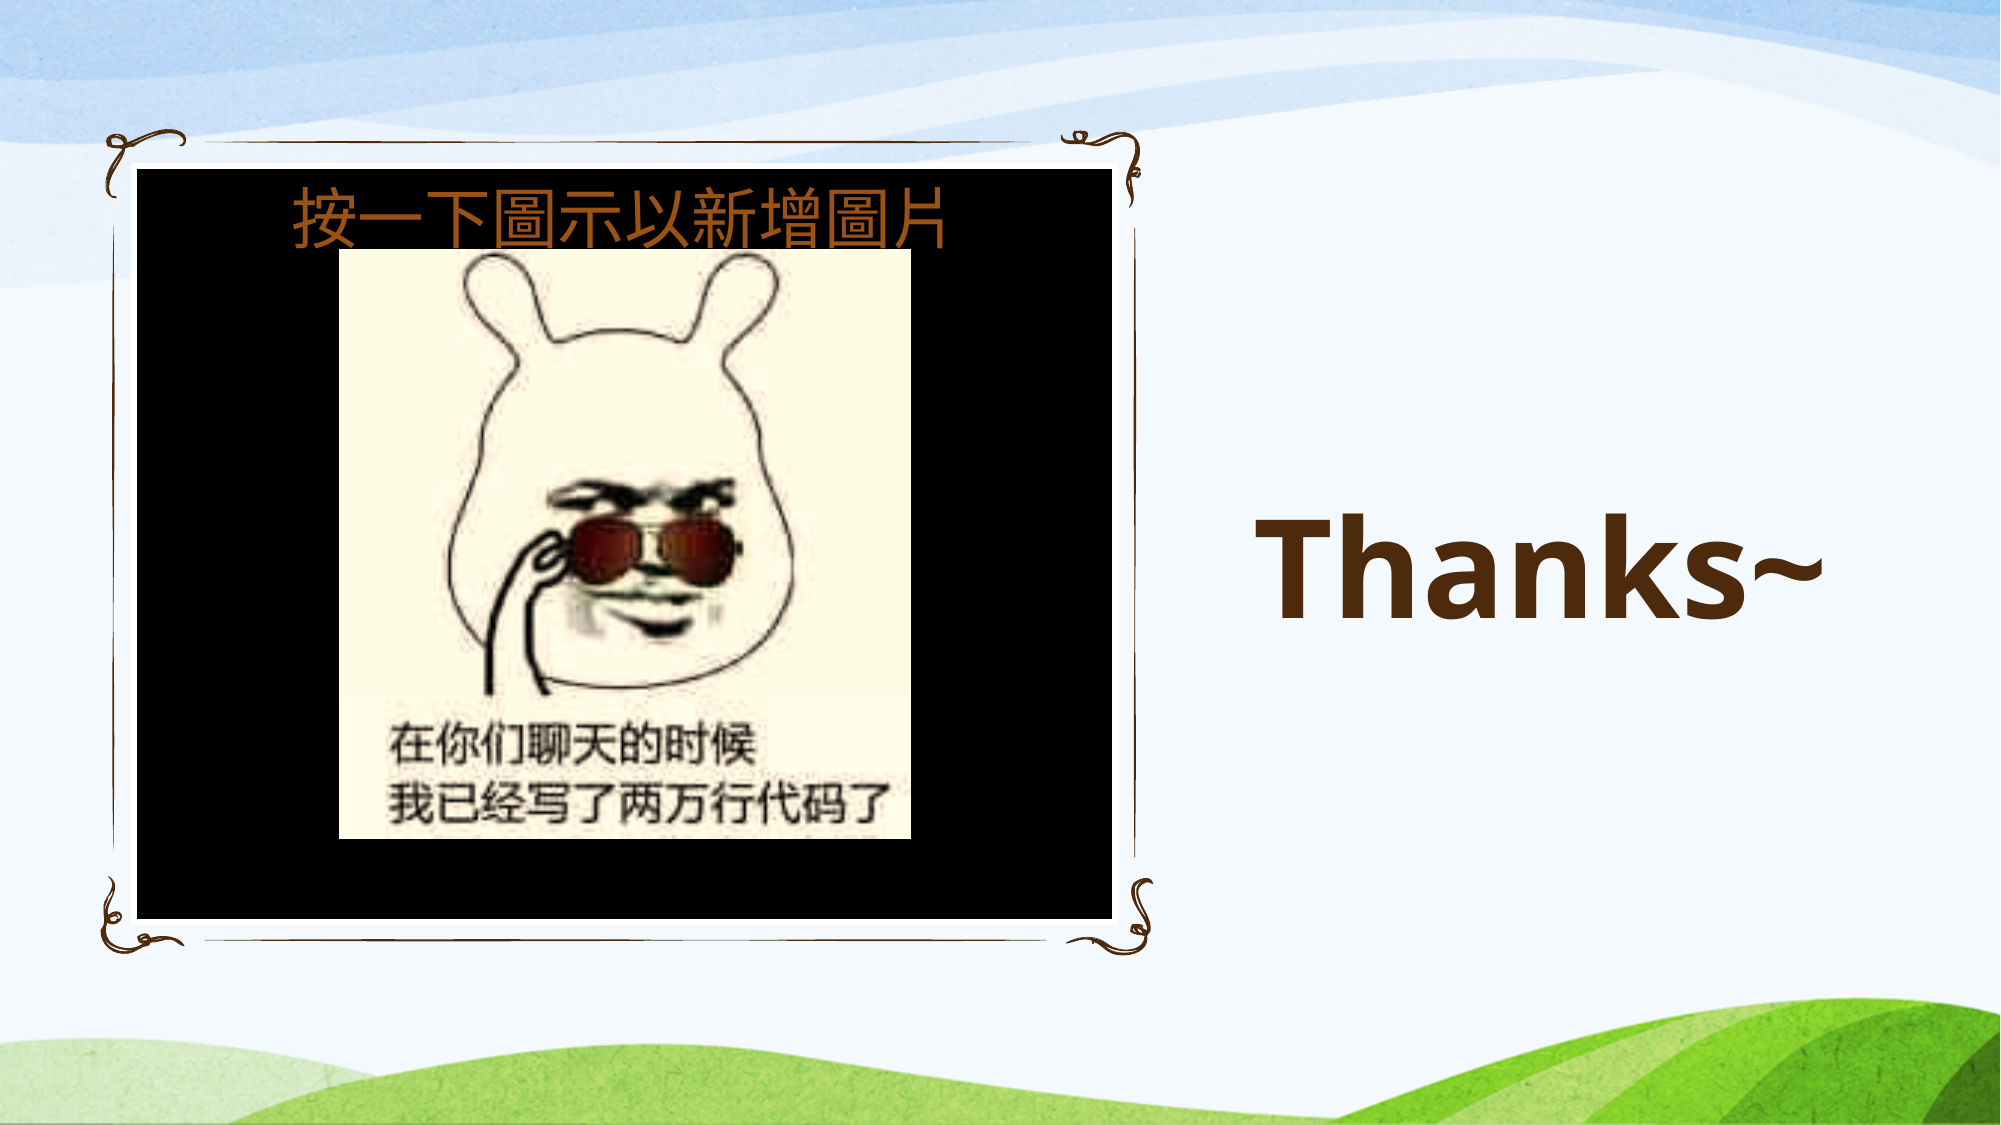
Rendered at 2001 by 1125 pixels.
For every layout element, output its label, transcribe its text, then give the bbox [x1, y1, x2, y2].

picture [0, 0, 2001, 1125]
title Thanks~ [1238, 432, 1894, 656]
